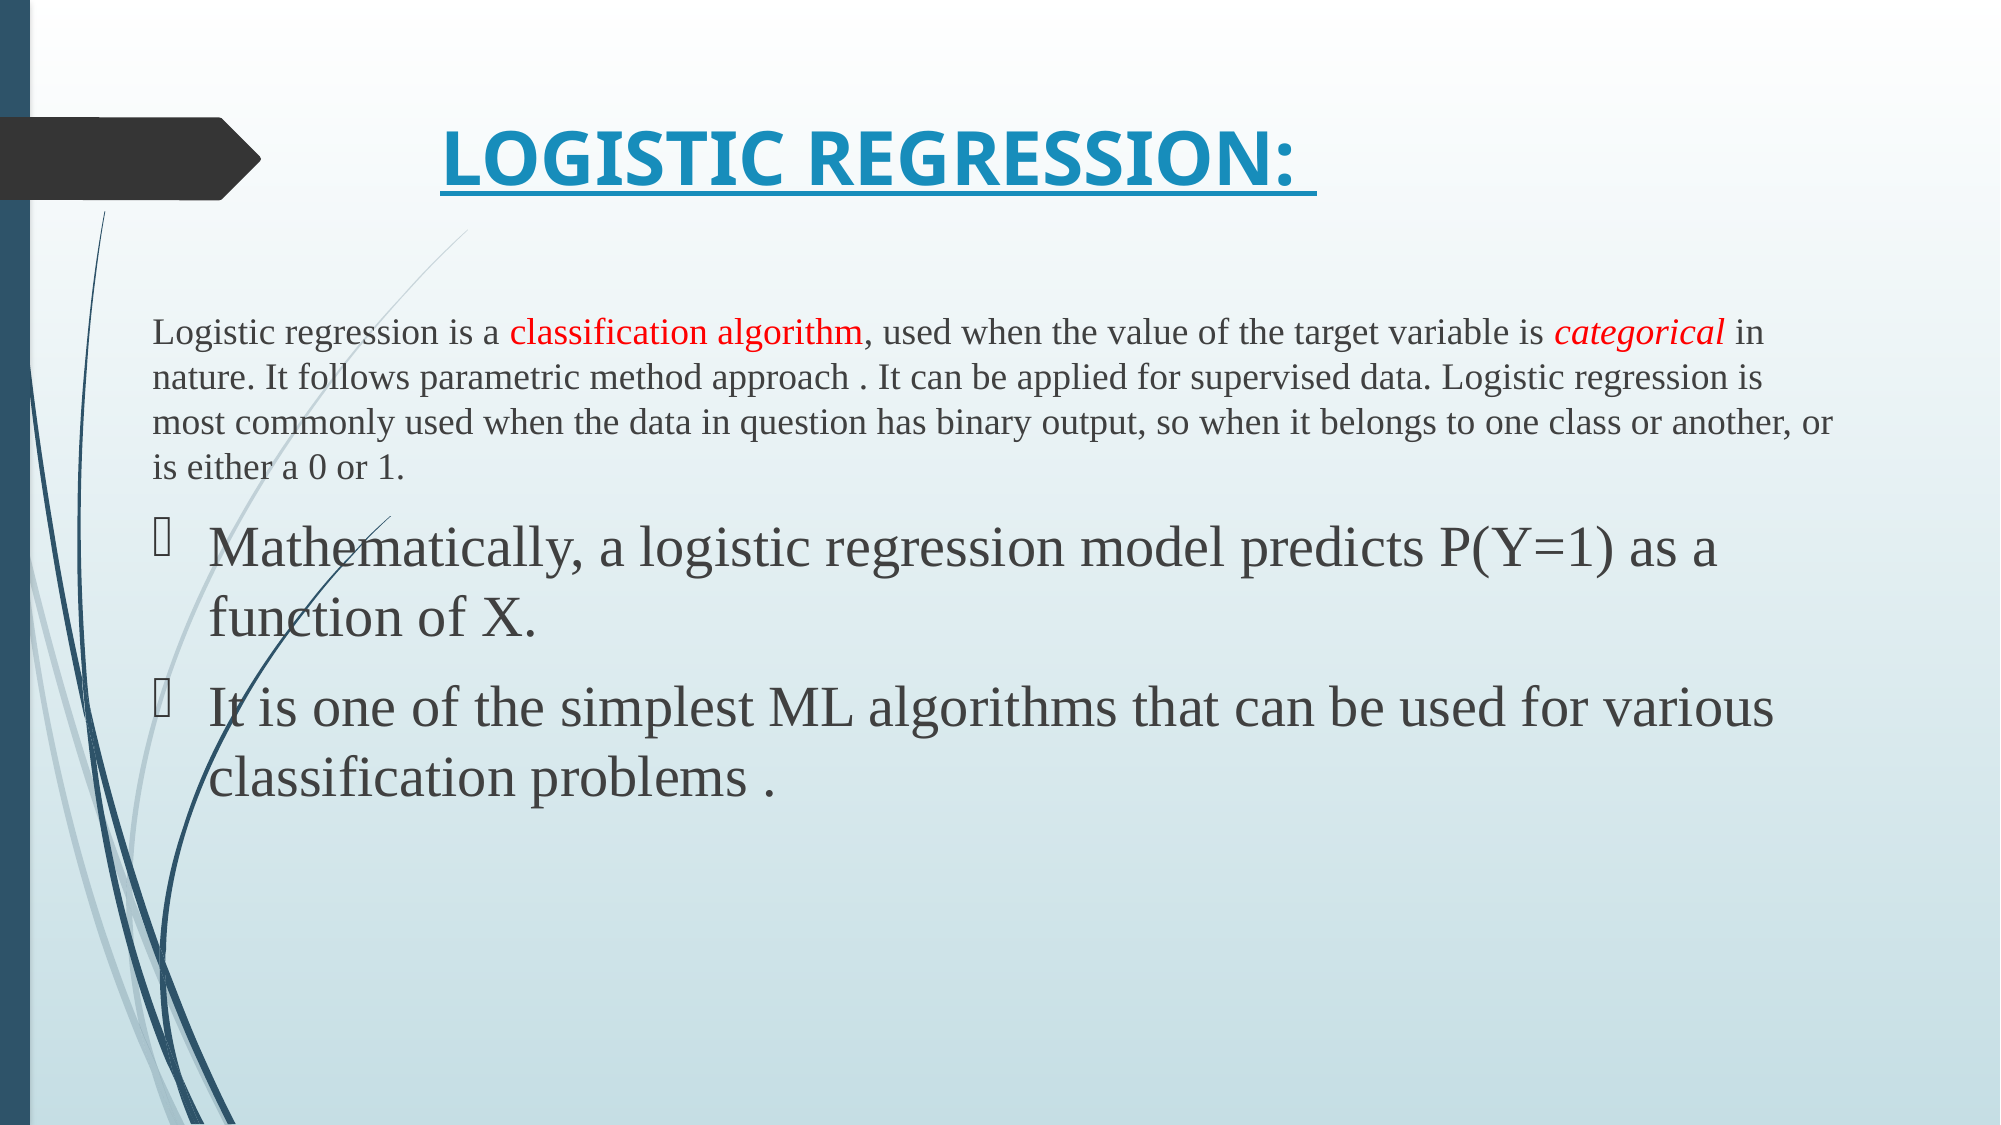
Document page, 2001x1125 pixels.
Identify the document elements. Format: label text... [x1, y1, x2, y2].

list Logistic regression is a classification algorithm, used when the value of the target variable is categorical in nature. It follows parametric method approach . It can be applied for supervised data. Logistic regression is most commonly used when the data in question has binary output, so when it belongs to one class or another, or is either a 0 or 1. Mathematically, a logistic regression model predicts P(Y=1) as a function of X. It is one of the simplest ML algorithms that can be used for various classification problems . [137, 299, 1863, 1023]
title LOGISTIC REGRESSION: [425, 102, 1888, 313]
